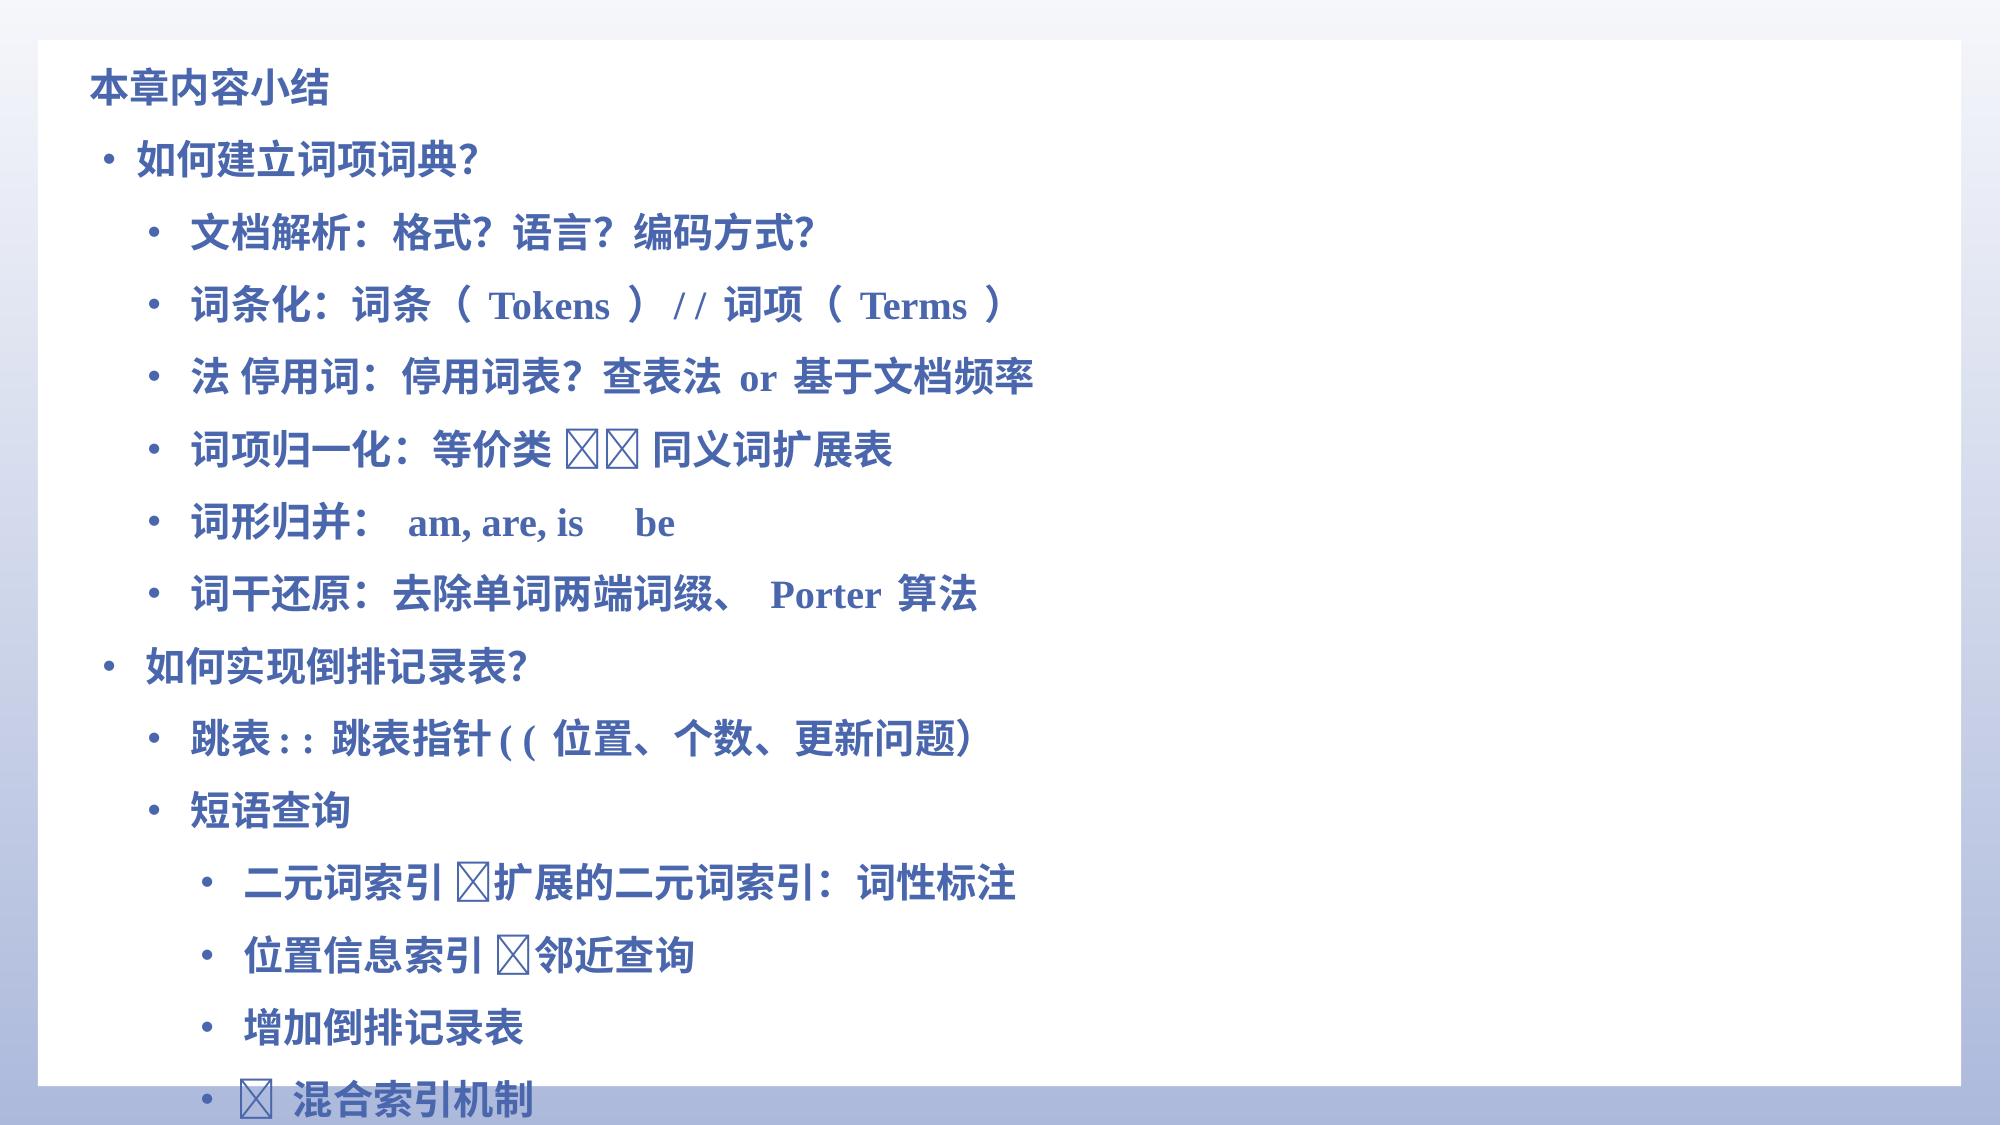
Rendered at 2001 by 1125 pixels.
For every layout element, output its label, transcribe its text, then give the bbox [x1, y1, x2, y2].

list 本章内容小结 •如何建立词项词典？ • 文档解析：格式？语言？编码方式？ • 词条化：词条（ Tokens ）/ / 词项（ Terms ） • 法 停用词：停用词表？查表法 or 基于文档频率 • 词项归一化：等价类  同义词扩展表 • 词形归并： am, are, is  be • 词干还原：去除单词两端词缀、 Porter 算法 • 如何实现倒排记录表？ • 跳表: : 跳表指针( ( 位置、个数、更新问题） • 短语查询 • 二元词索引 扩展的二元词索引：词性标注 • 位置信息索引 邻近查询 • 增加倒排记录表 •  混合索引机制 [67, 31, 1904, 1125]
